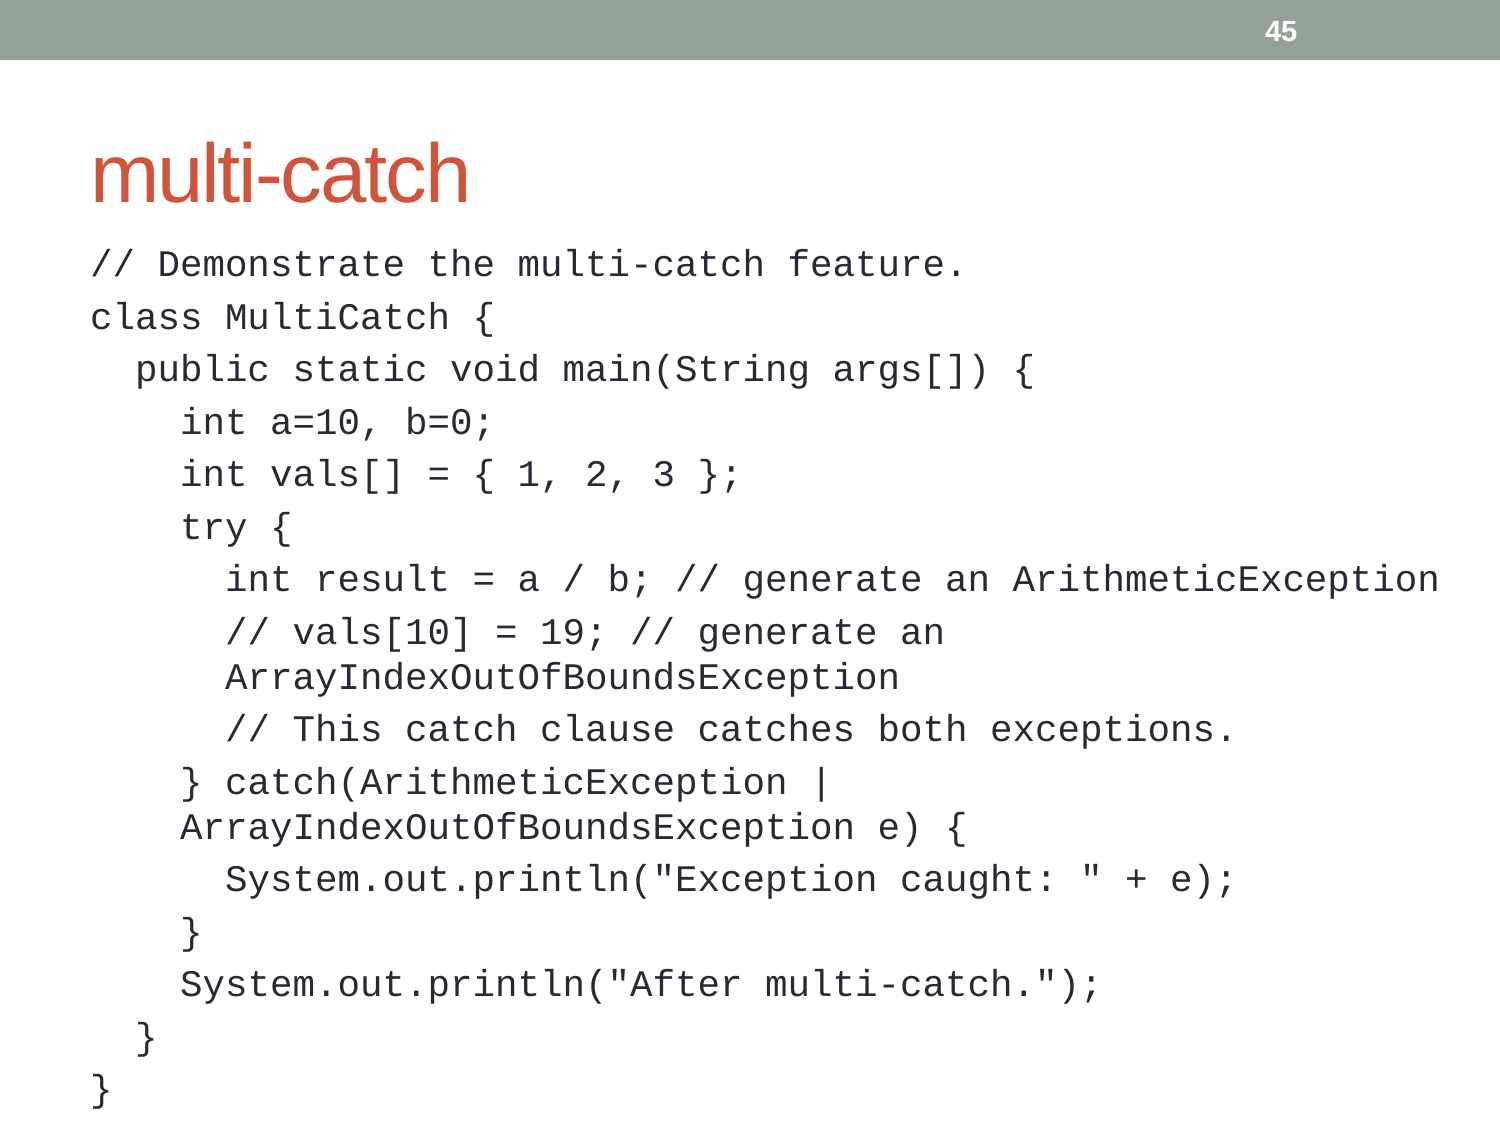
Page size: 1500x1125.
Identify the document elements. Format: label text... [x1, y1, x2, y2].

title multi-catch [75, 87, 1425, 231]
slide_number 45 [1250, 3, 1425, 57]
list // Demonstrate the multi-catch feature. class MultiCatch { public static void main(String args[]) { int a=10, b=0; int vals[] = { 1, 2, 3 }; try { int result = a / b; // generate an ArithmeticException // vals[10] = 19; // generate an ArrayIndexOutOfBoundsException // This catch clause catches both exceptions. } catch(ArithmeticException | ArrayIndexOutOfBoundsException e) { System.out.println("Exception caught: " + e); } System.out.println("After multi-catch."); } } [75, 231, 1500, 1063]
